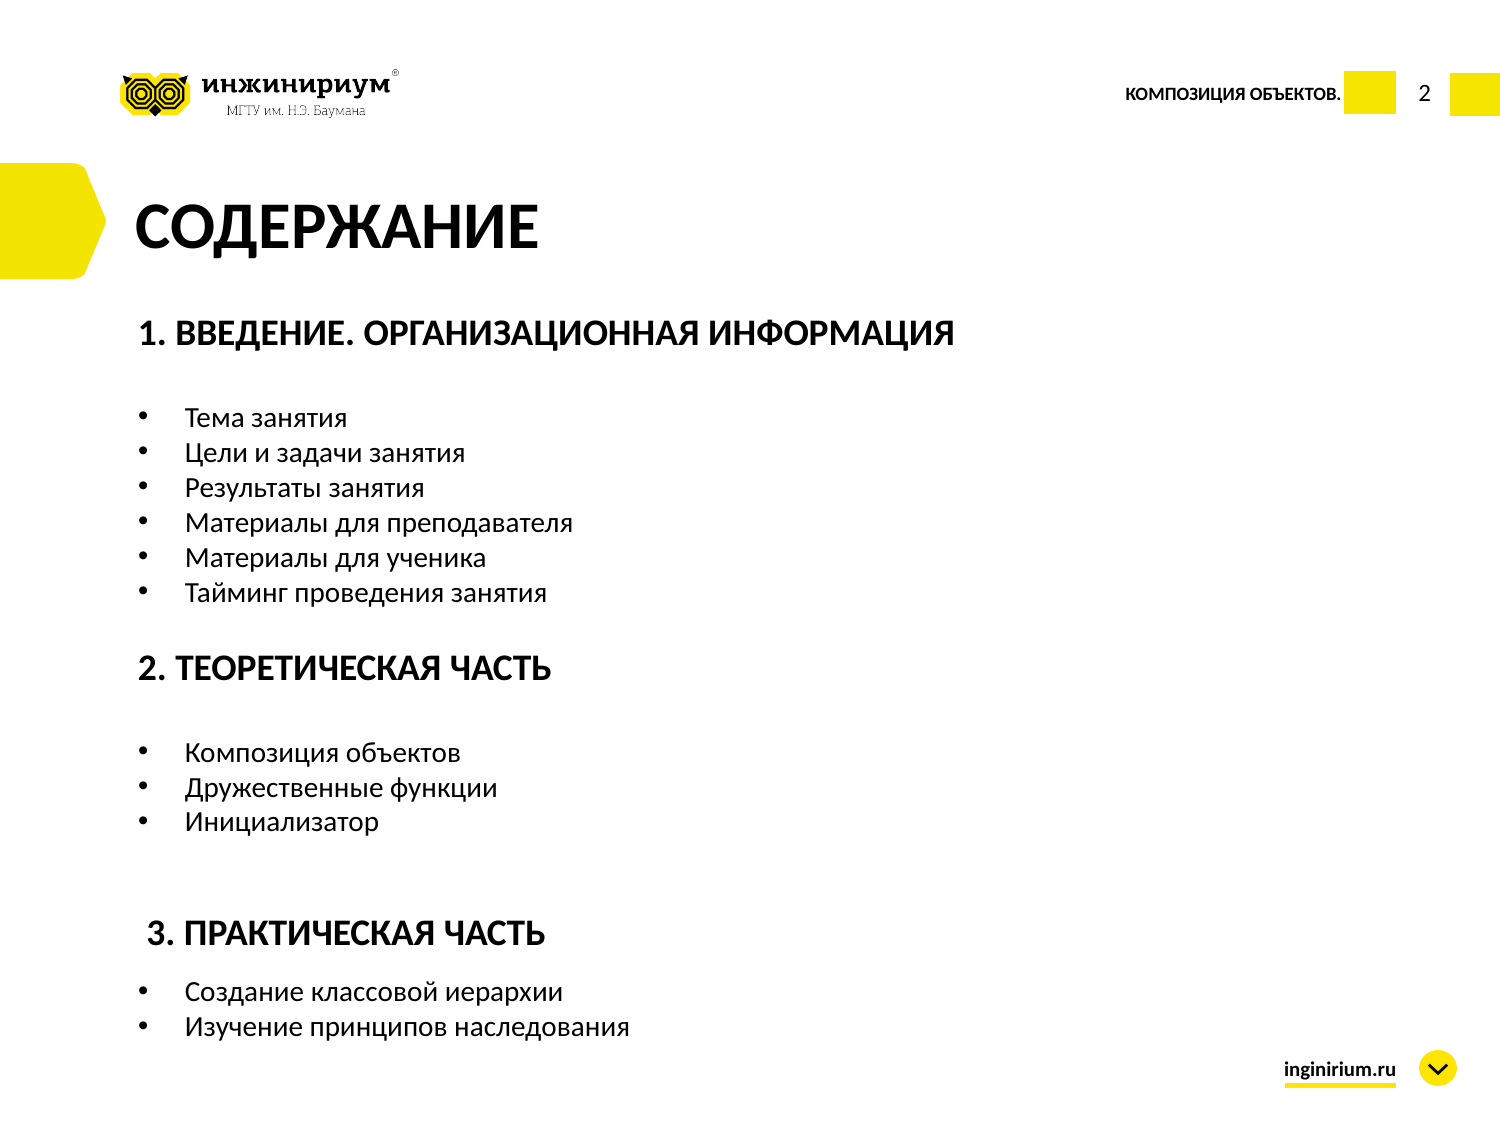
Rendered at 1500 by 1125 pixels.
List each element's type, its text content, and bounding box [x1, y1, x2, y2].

picture [1419, 1049, 1457, 1086]
text_box 2 [1403, 68, 1447, 114]
text_box СОДЕРЖАНИЕ [120, 173, 935, 269]
text_box 1. ВВЕДЕНИЕ. ОРГАНИЗАЦИОННАЯ ИНФОРМАЦИЯ Тема занятия Цели и задачи занятия Результаты занятия Материалы для преподавателя Материалы для ученика Тайминг проведения занятия 2. ТЕОРЕТИЧЕСКАЯ ЧАСТЬ Композиция объектов Дружественные функции Инициализатор 3. ПРАКТИЧЕСКАЯ ЧАСТЬ Создание классовой иерархии Изучение принципов наследования [123, 300, 1031, 1125]
text_box КОМПОЗИЦИЯ ОБЪЕКТОВ. [729, 74, 1357, 134]
picture [1284, 1083, 1396, 1088]
picture [120, 68, 399, 119]
text_box inginirium.ru [1263, 1047, 1412, 1088]
picture [1449, 73, 1500, 116]
picture [0, 163, 106, 279]
picture [1344, 71, 1396, 115]
